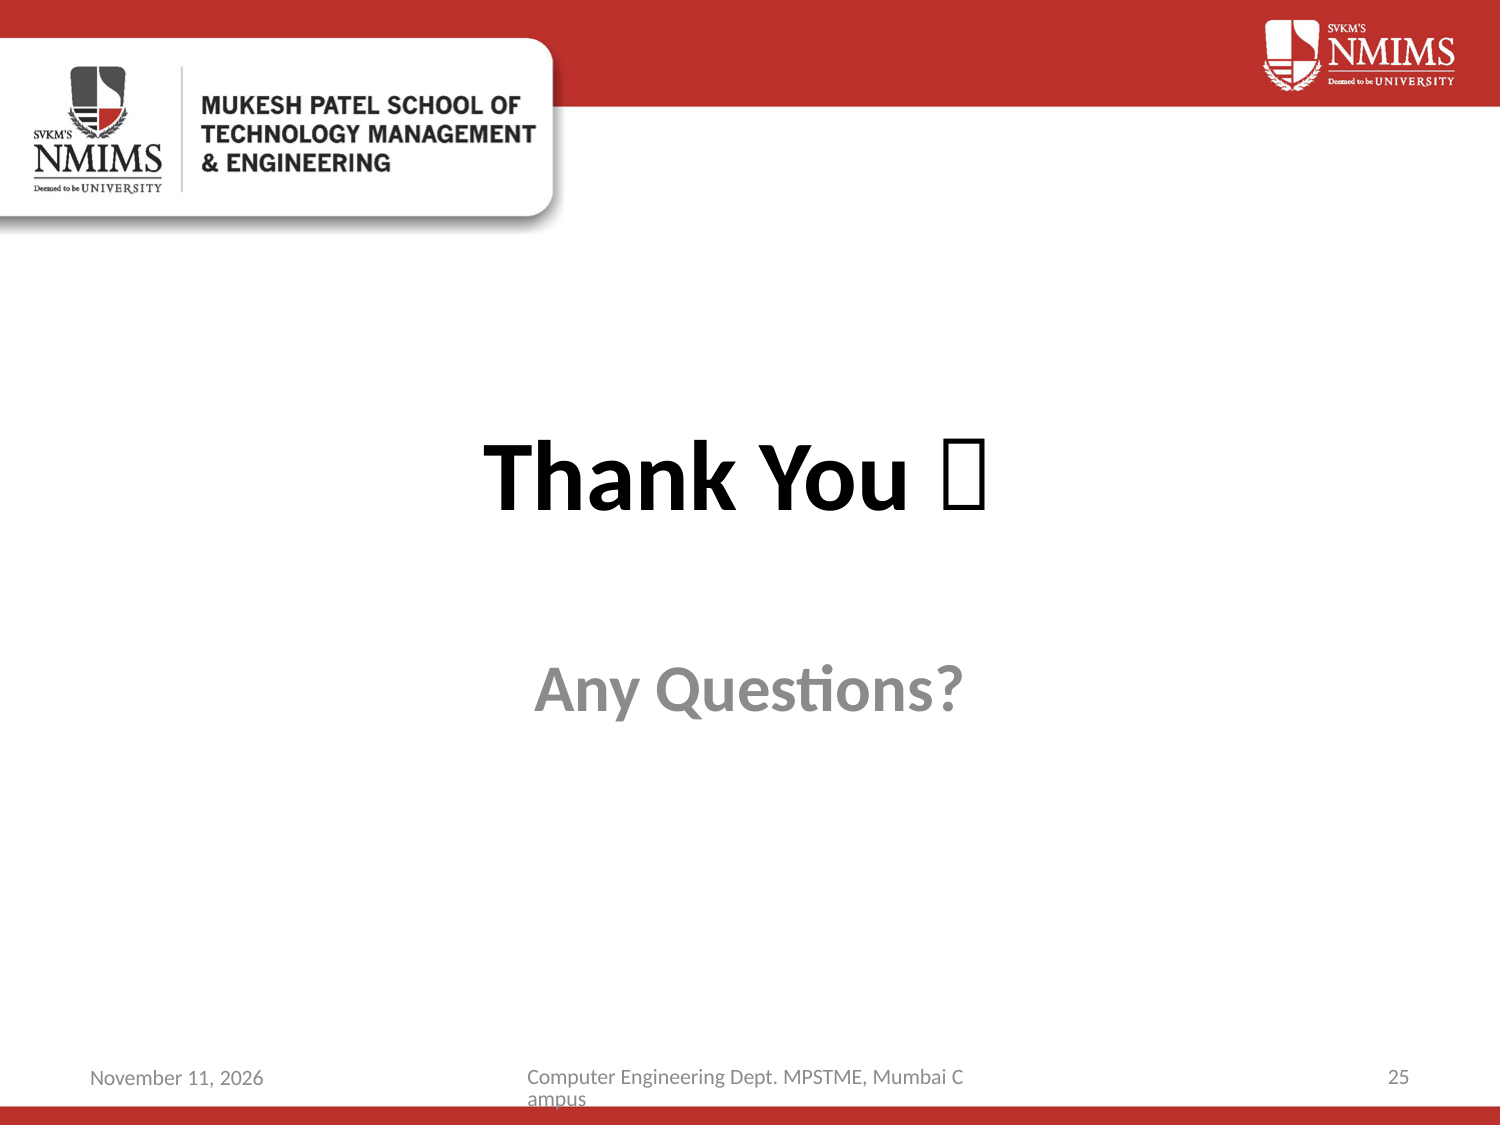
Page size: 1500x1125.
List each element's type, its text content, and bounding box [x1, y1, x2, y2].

footer Computer Engineering Dept. MPSTME, Mumbai Campus [512, 1045, 988, 1106]
title Thank You  [112, 349, 1388, 591]
picture [0, 0, 1500, 1125]
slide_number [75, 1046, 425, 1107]
subtitle Any Questions? [225, 637, 1275, 925]
slide_number 25 [1074, 1045, 1425, 1106]
